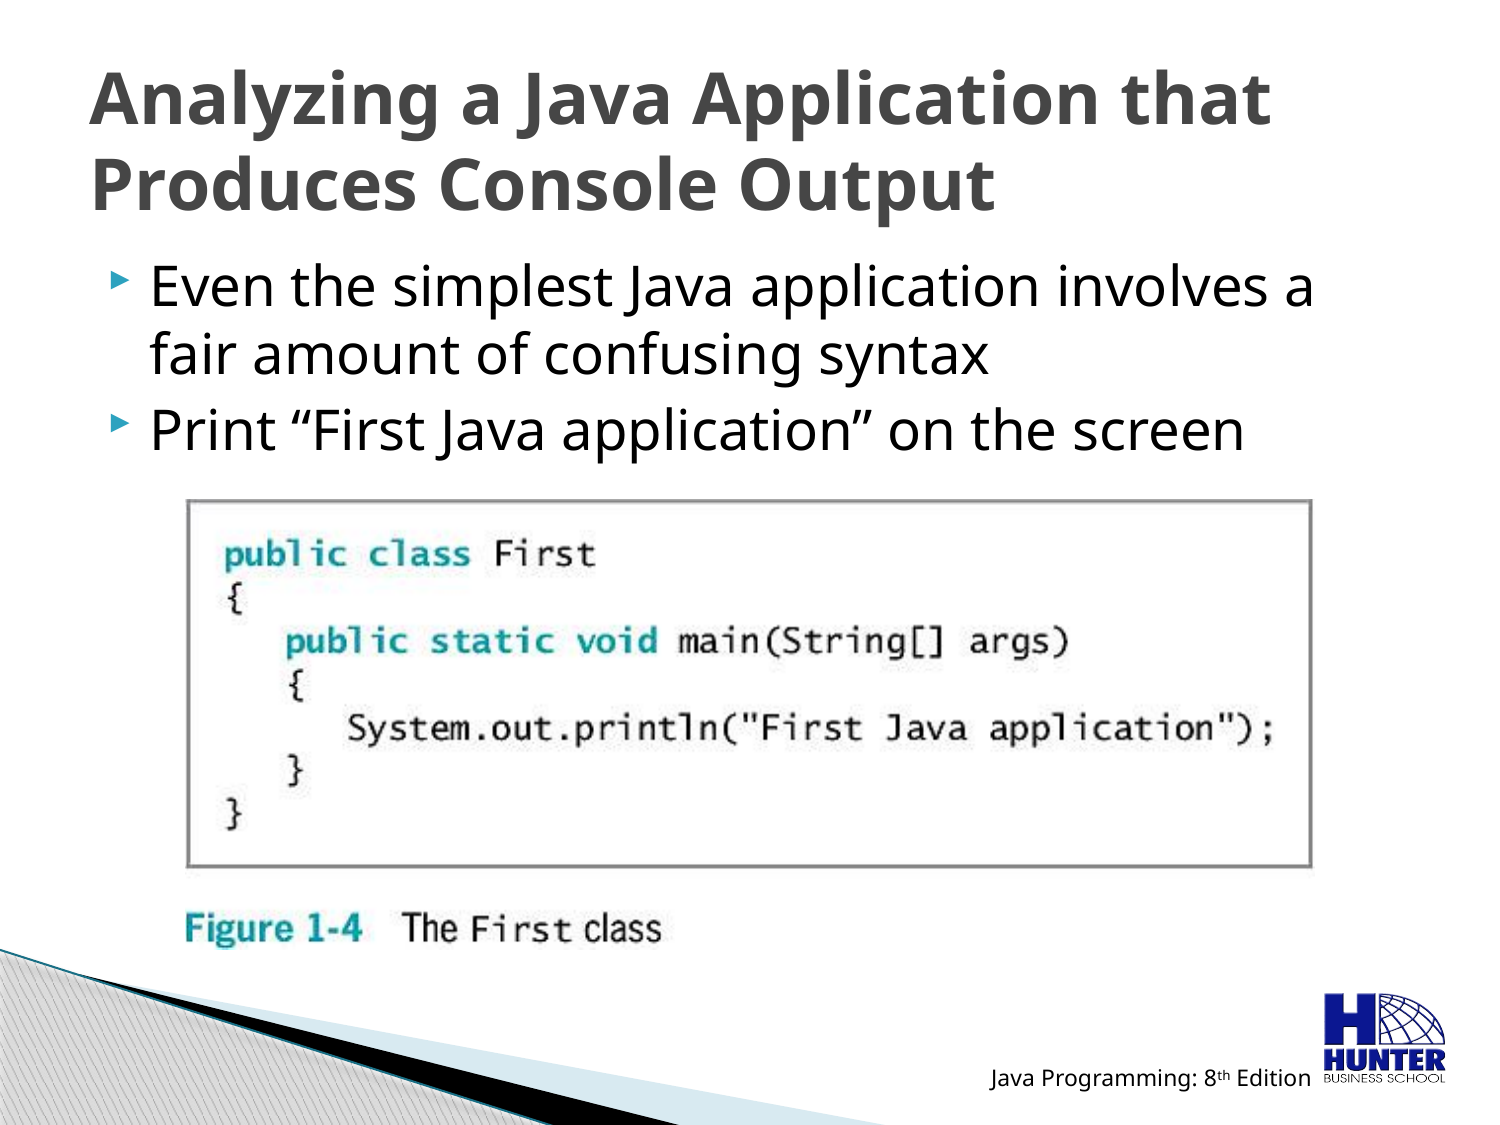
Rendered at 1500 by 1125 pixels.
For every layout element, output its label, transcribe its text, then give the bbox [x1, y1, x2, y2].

picture [185, 499, 1315, 951]
picture [1324, 993, 1446, 1084]
list Even the simplest Java application involves a fair amount of confusing syntax Print “First Java application” on the screen [75, 243, 1425, 986]
title Analyzing a Java Application that Produces Console Output [75, 45, 1425, 233]
